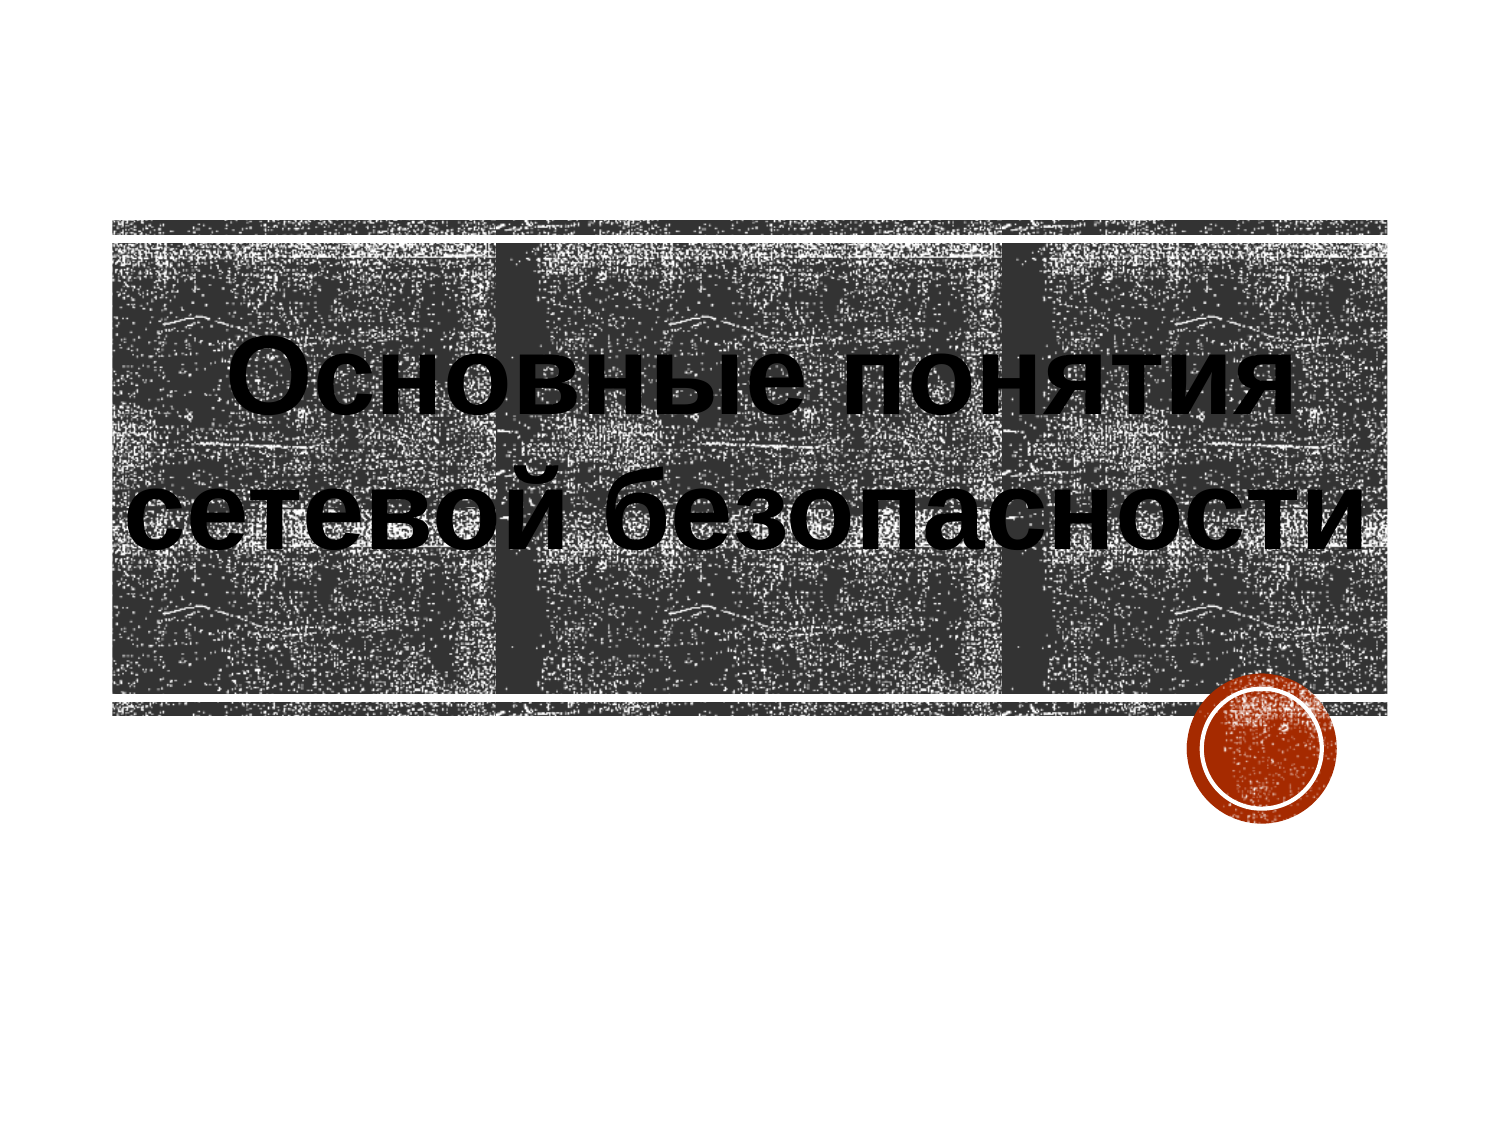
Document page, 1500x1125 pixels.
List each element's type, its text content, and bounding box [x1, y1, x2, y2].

text_box Основные понятия сетевой безопасности [51, 295, 1474, 580]
